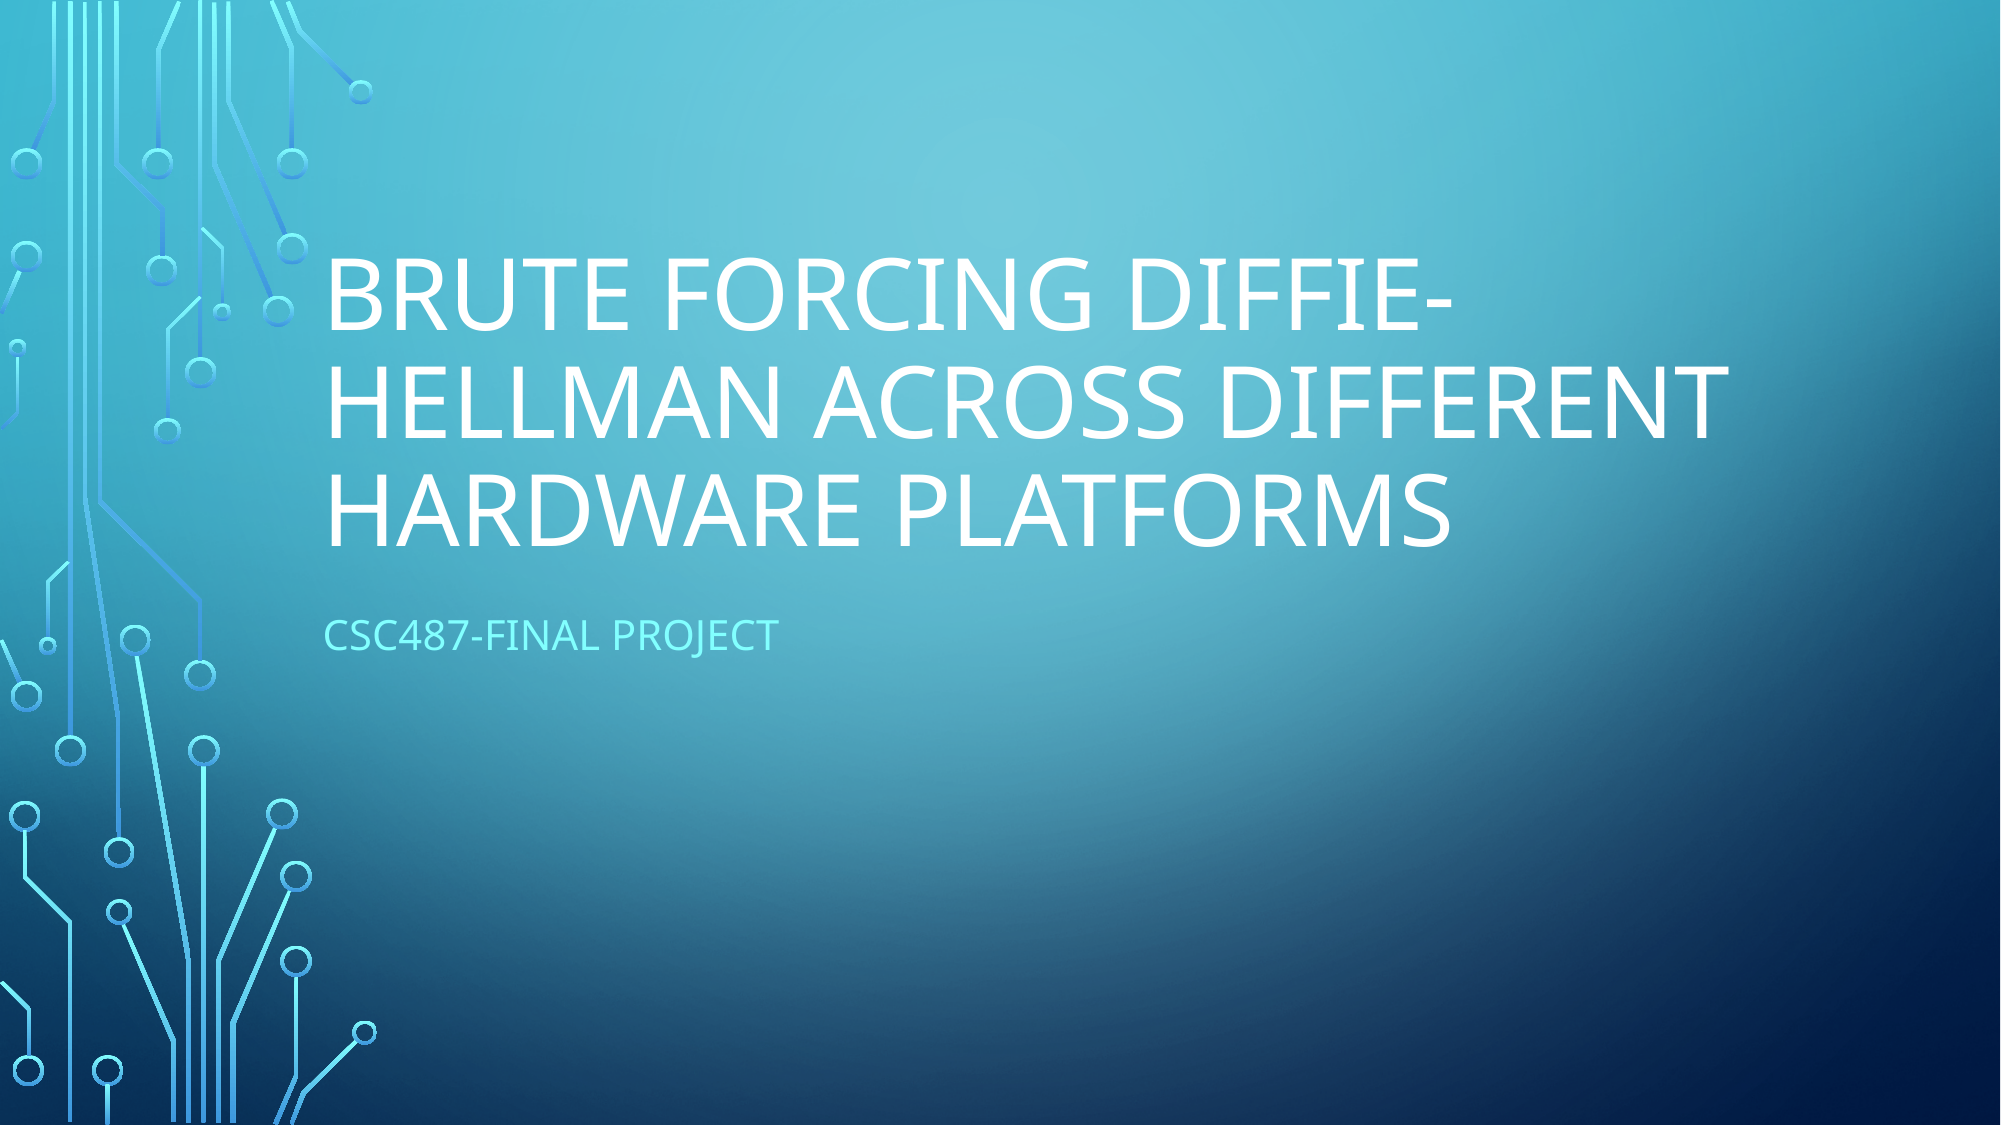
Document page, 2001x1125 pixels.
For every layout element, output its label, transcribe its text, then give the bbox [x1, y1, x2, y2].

title Brute forcing Diffie-hellman across different hardware platforms [307, 184, 1750, 576]
subtitle Csc487-Final project [307, 590, 1750, 863]
